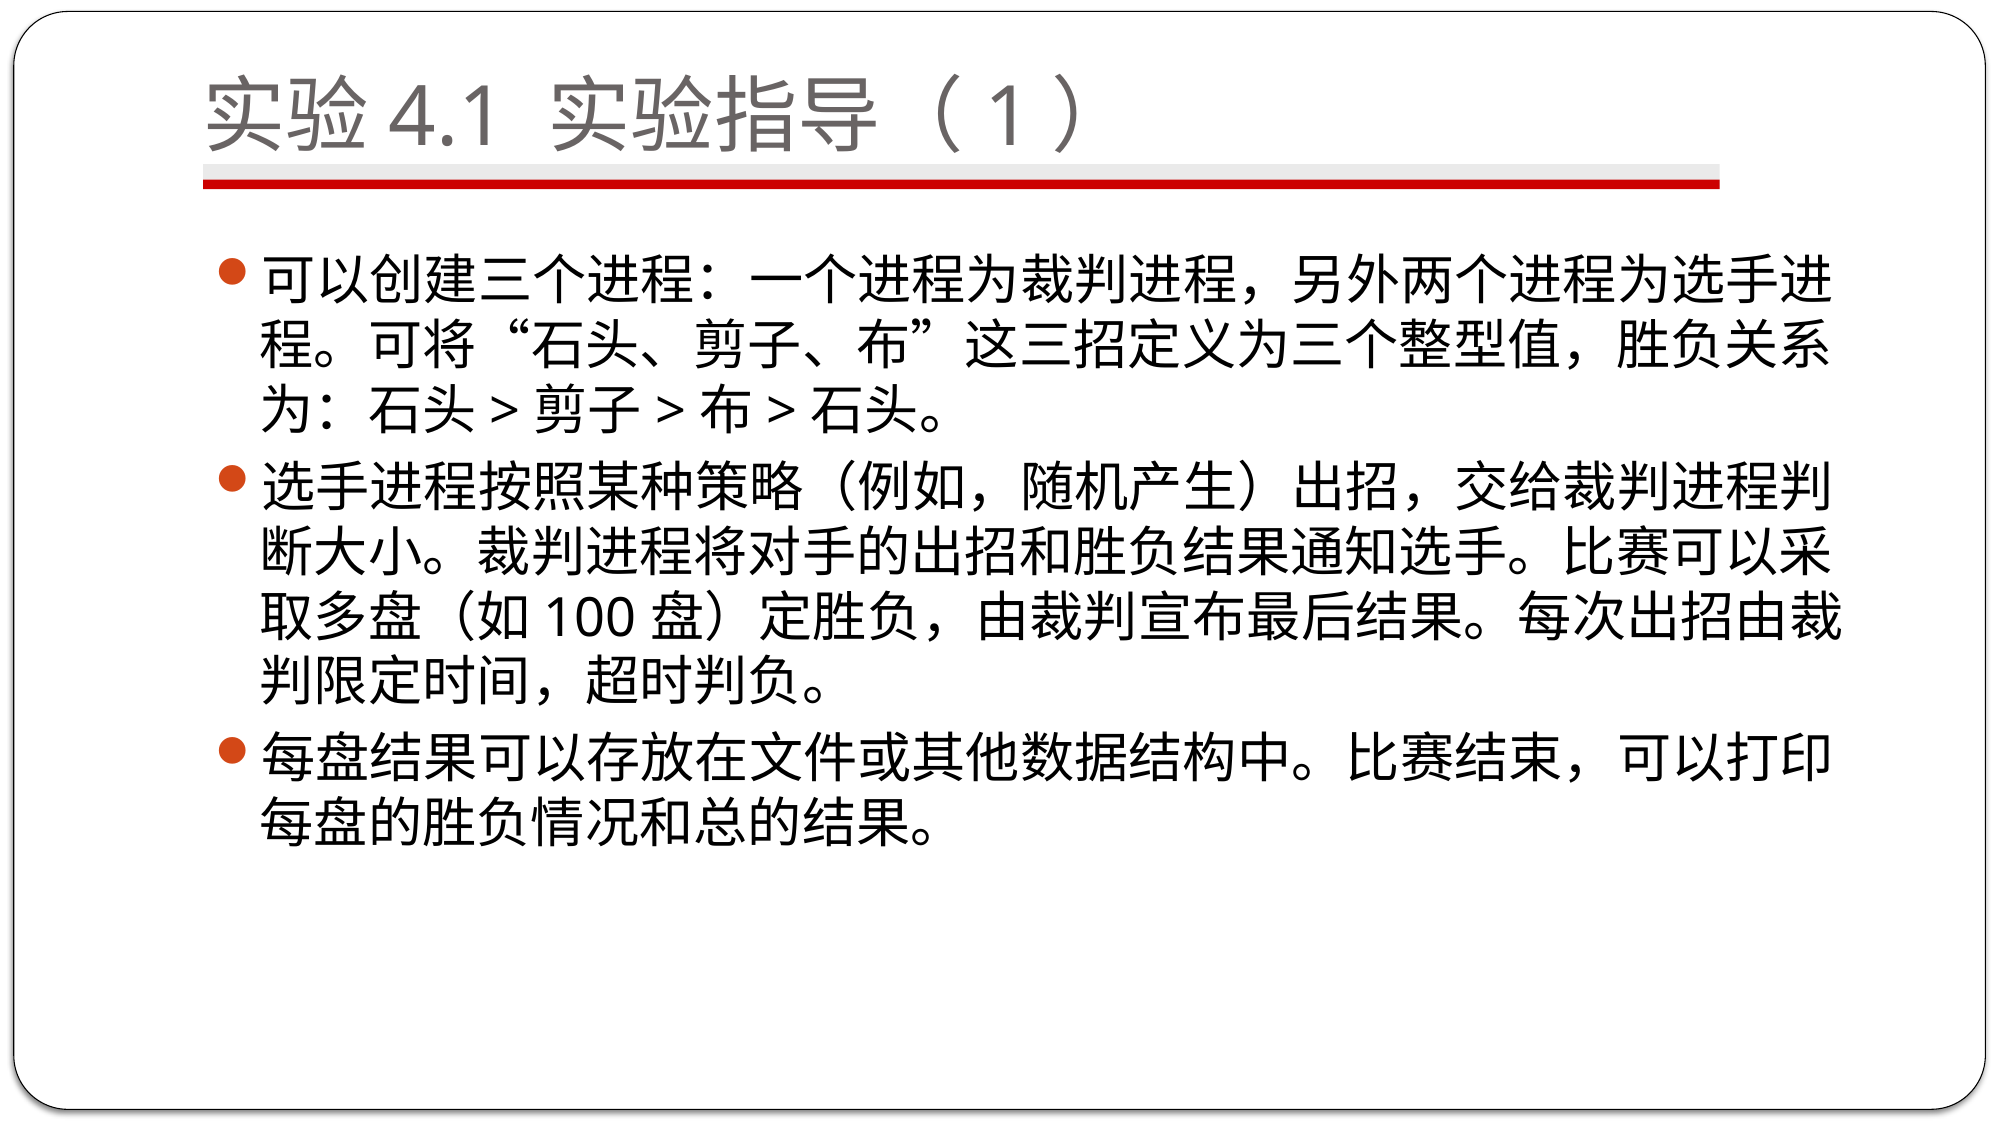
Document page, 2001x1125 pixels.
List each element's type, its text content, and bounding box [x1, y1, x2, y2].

list 可以创建三个进程：一个进程为裁判进程，另外两个进程为选手进程。可将“石头、剪子、布”这三招定义为三个整型值，胜负关系为：石头>剪子>布>石头。 选手进程按照某种策略（例如，随机产生）出招，交给裁判进程判断大小。裁判进程将对手的出招和胜负结果通知选手。比赛可以采取多盘（如100盘）定胜负，由裁判宣布最后结果。每次出招由裁判限定时间，超时判负。 每盘结果可以存放在文件或其他数据结构中。比赛结束，可以打印每盘的胜负情况和总的结果。 [200, 237, 1900, 988]
title 实验4.1 实验指导（1） [187, 70, 1879, 178]
